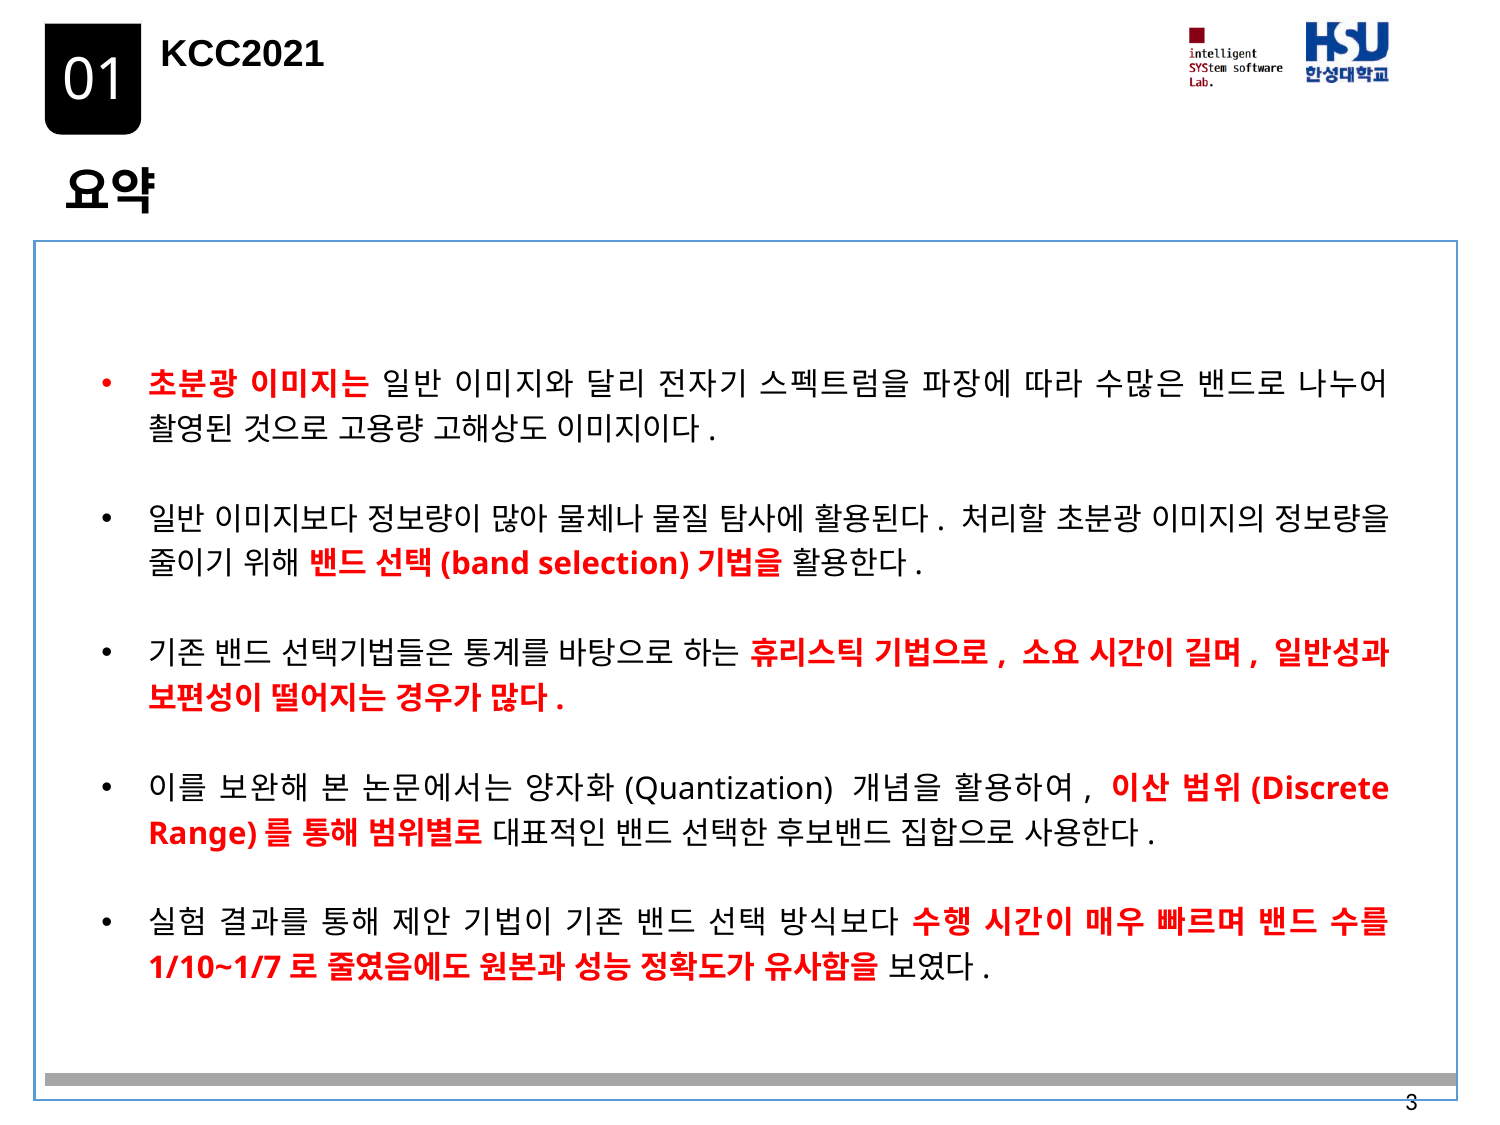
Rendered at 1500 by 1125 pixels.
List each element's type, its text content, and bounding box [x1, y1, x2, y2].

picture [1184, 16, 1285, 95]
picture [1300, 16, 1393, 86]
text_box [967, 14, 1266, 97]
text_box 01 [47, 34, 144, 119]
text_box KCC2021 [145, 22, 550, 82]
text_box 초분광 이미지는 일반 이미지와 달리 전자기 스펙트럼을 파장에 따라 수많은 밴드로 나누어 촬영된 것으로 고용량 고해상도 이미지이다. 일반 이미지보다 정보량이 많아 물체나 물질 탐사에 활용된다. 처리할 초분광 이미지의 정보량을 줄이기 위해 밴드 선택(band selection)기법을 활용한다. 기존 밴드 선택기법들은 통계를 바탕으로 하는 휴리스틱 기법으로, 소요 시간이 길며, 일반성과 보편성이 떨어지는 경우가 많다. 이를 보완해 본 논문에서는 양자화(Quantization) 개념을 활용하여, 이산 범위(Discrete Range)를 통해 범위별로 대표적인 밴드 선택한 후보밴드 집합으로 사용한다. 실험 결과를 통해 제안 기법이 기존 밴드 선택 방식보다 수행 시간이 매우 빠르며 밴드 수를 1/10~1/7로 줄였음에도 원본과 성능 정확도가 유사함을 보였다. [33, 240, 1458, 1101]
text_box 요약 [49, 152, 172, 227]
